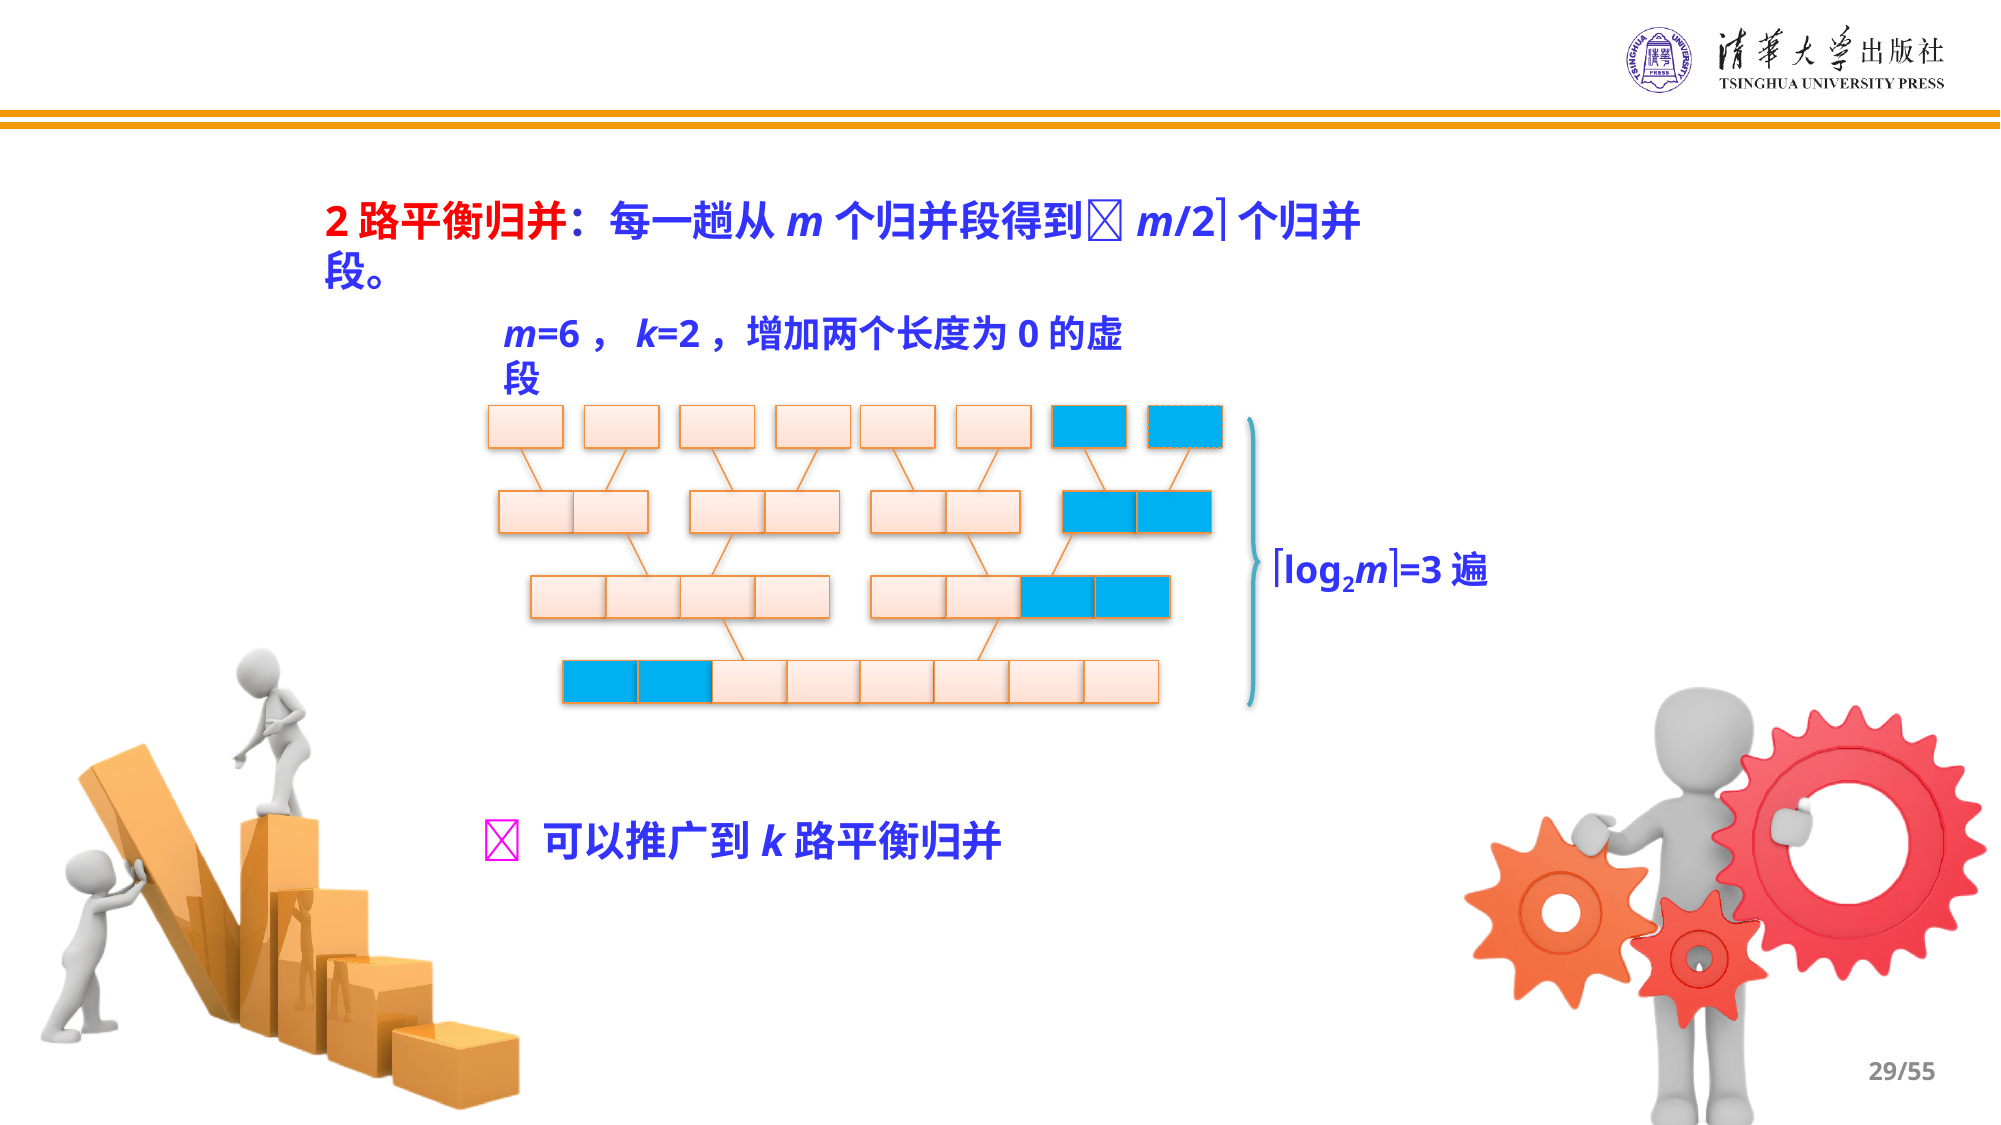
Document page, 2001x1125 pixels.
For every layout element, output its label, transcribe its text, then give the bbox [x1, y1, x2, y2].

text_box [488, 302, 1512, 706]
picture [1590, 0, 2001, 144]
picture [0, 607, 563, 1125]
picture [1436, 607, 1999, 1125]
slide_number /55 [1484, 1042, 1951, 1103]
text_box  可以推广到k路平衡归并 [466, 807, 1053, 873]
text_box 2路平衡归并：每一趟从m个归并段得到m/2个归并段。 [310, 187, 1400, 303]
